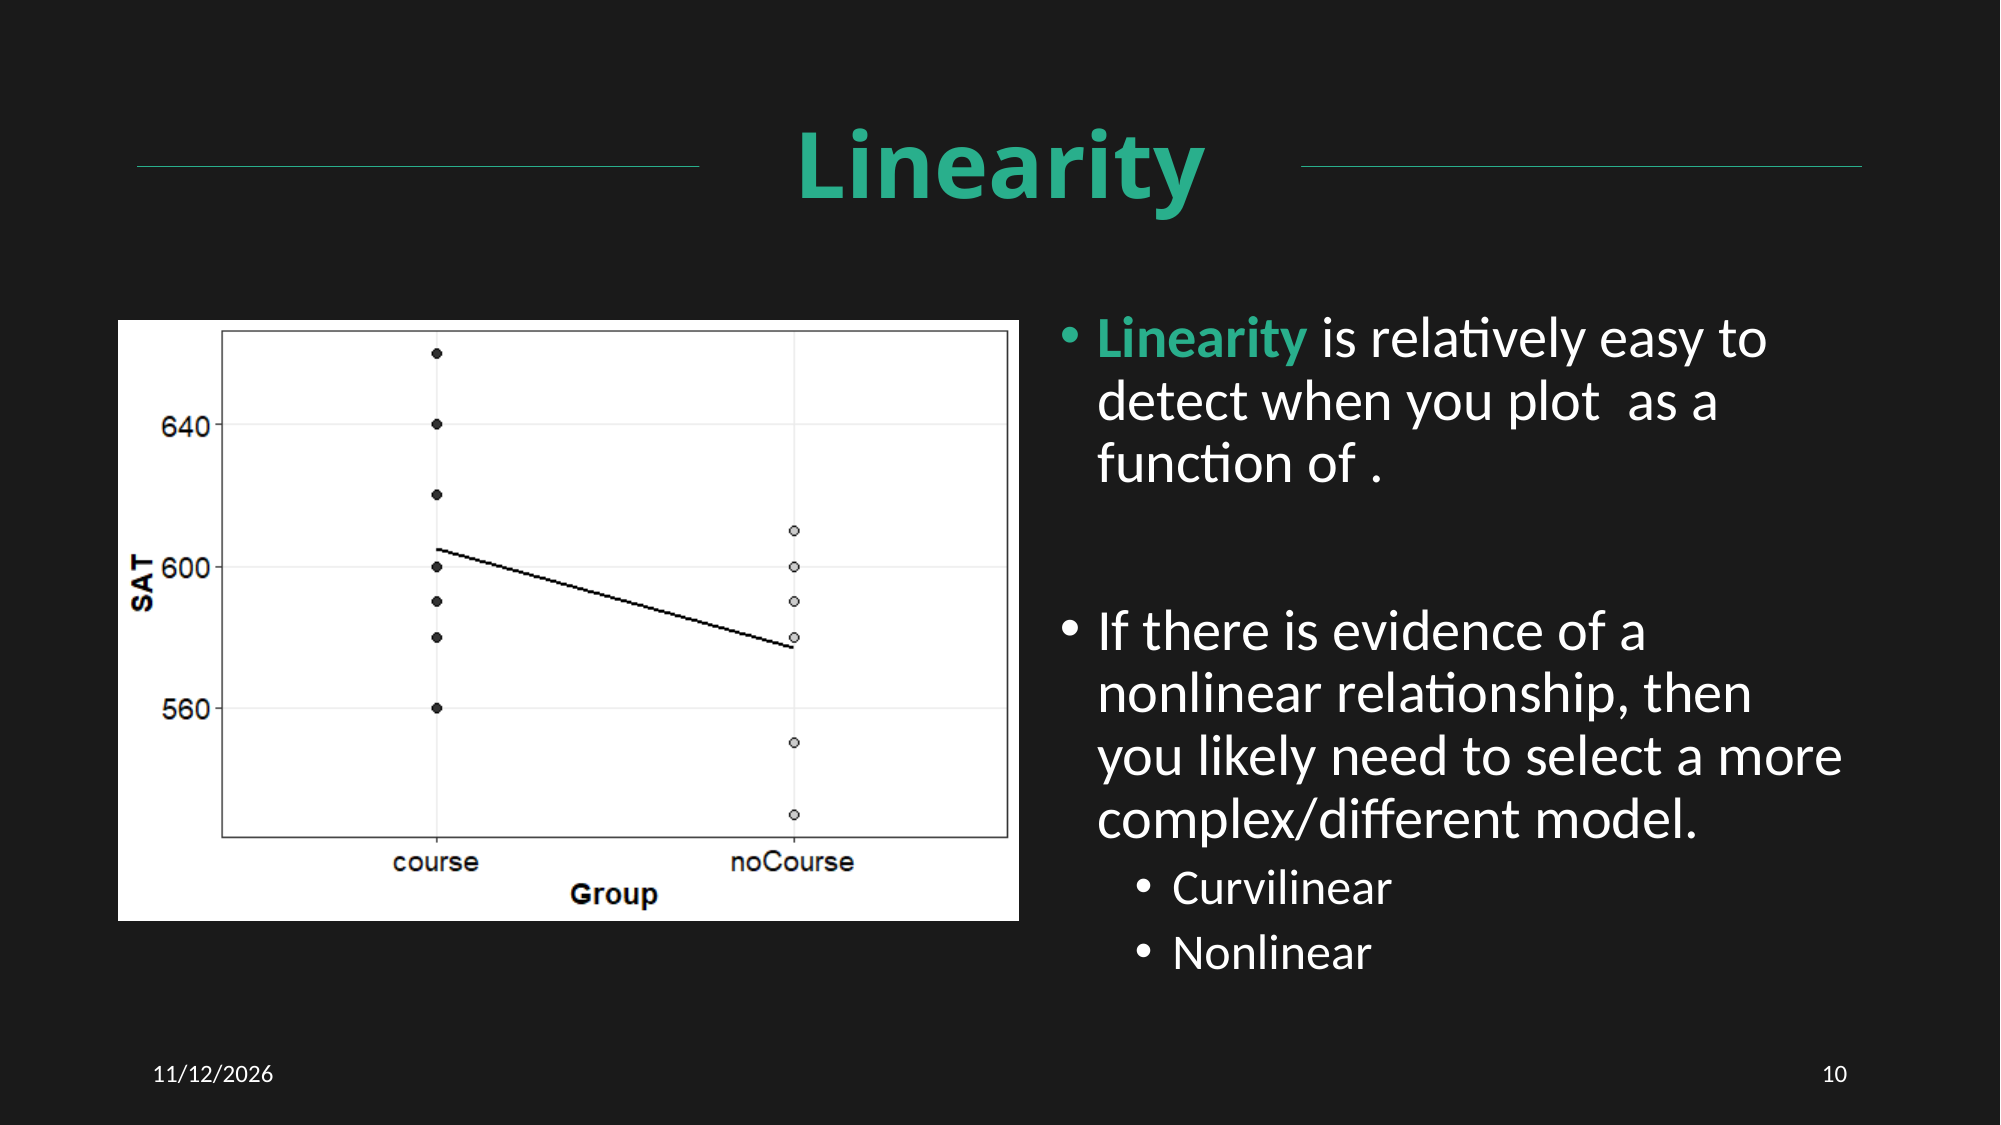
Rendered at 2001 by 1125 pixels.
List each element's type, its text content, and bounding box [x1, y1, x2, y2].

slide_number 10 [1412, 1042, 1863, 1103]
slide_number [137, 1042, 588, 1103]
title Linearity [699, 59, 1302, 278]
picture [118, 320, 1019, 921]
